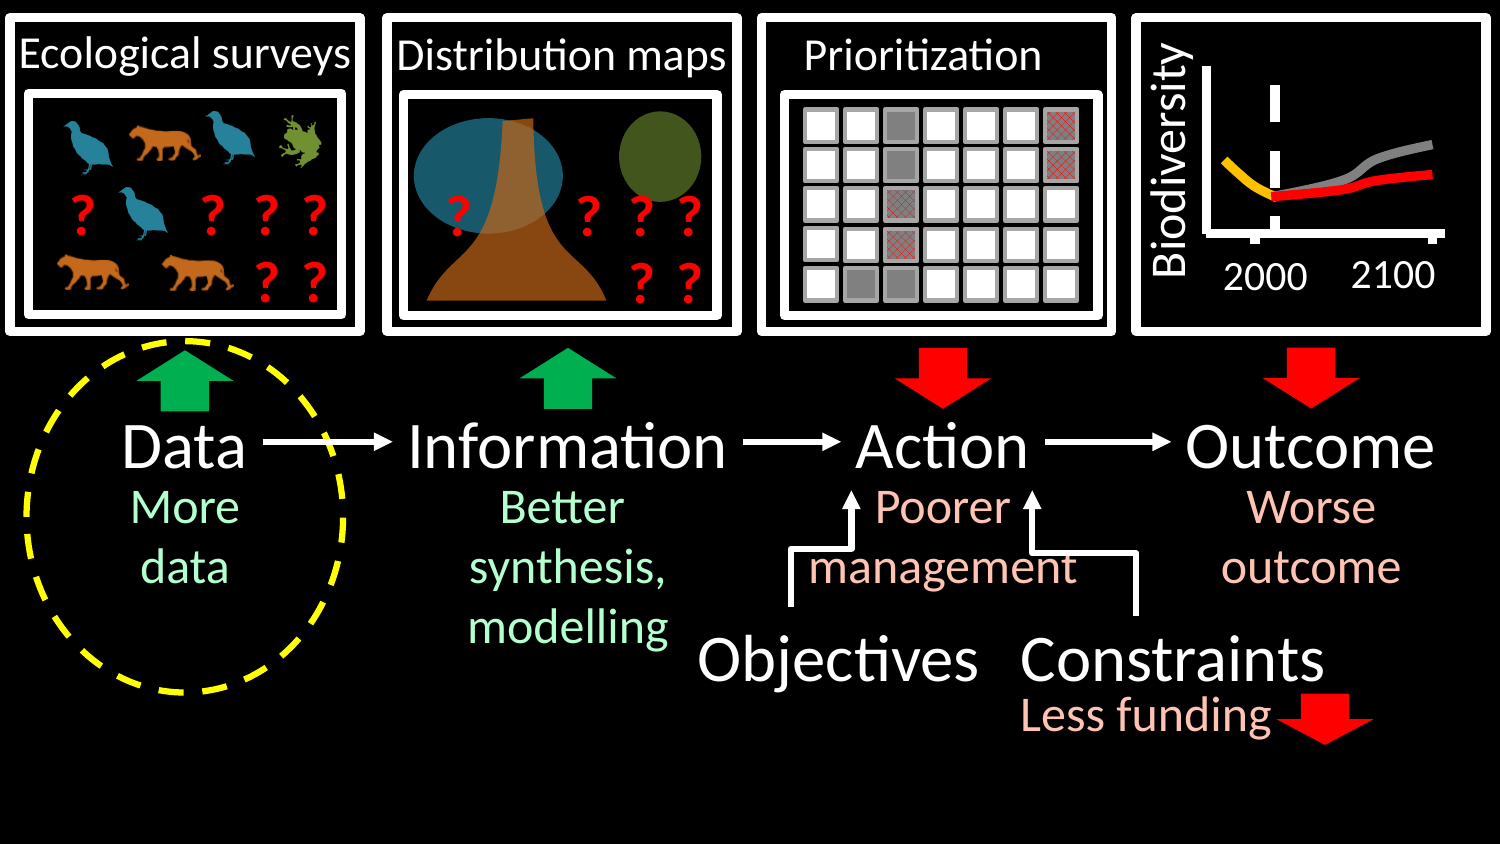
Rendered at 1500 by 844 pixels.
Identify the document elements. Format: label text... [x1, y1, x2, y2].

text_box More data [114, 466, 256, 601]
text_box Action [841, 394, 1046, 466]
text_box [1003, 674, 1374, 751]
text_box Poorer management [793, 466, 1093, 601]
text_box [892, 345, 994, 411]
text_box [379, 17, 744, 332]
text_box [24, 340, 346, 695]
text_box Data [107, 394, 263, 490]
text_box [1134, 16, 1488, 333]
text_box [1021, 501, 1148, 606]
text_box [517, 346, 619, 411]
text_box Worse outcome [1205, 466, 1417, 601]
text_box [134, 348, 236, 414]
text_box [1279, 172, 1433, 199]
text_box Information [392, 394, 744, 490]
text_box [1, 14, 369, 332]
text_box Better synthesis, modelling [452, 466, 684, 721]
text_box Outcome [1171, 394, 1452, 490]
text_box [761, 17, 1112, 332]
text_box Constraints [1005, 606, 1341, 672]
text_box Biodiversity [1127, 24, 1134, 294]
text_box [1260, 345, 1362, 411]
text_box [762, 518, 880, 580]
text_box Objectives [684, 606, 996, 702]
